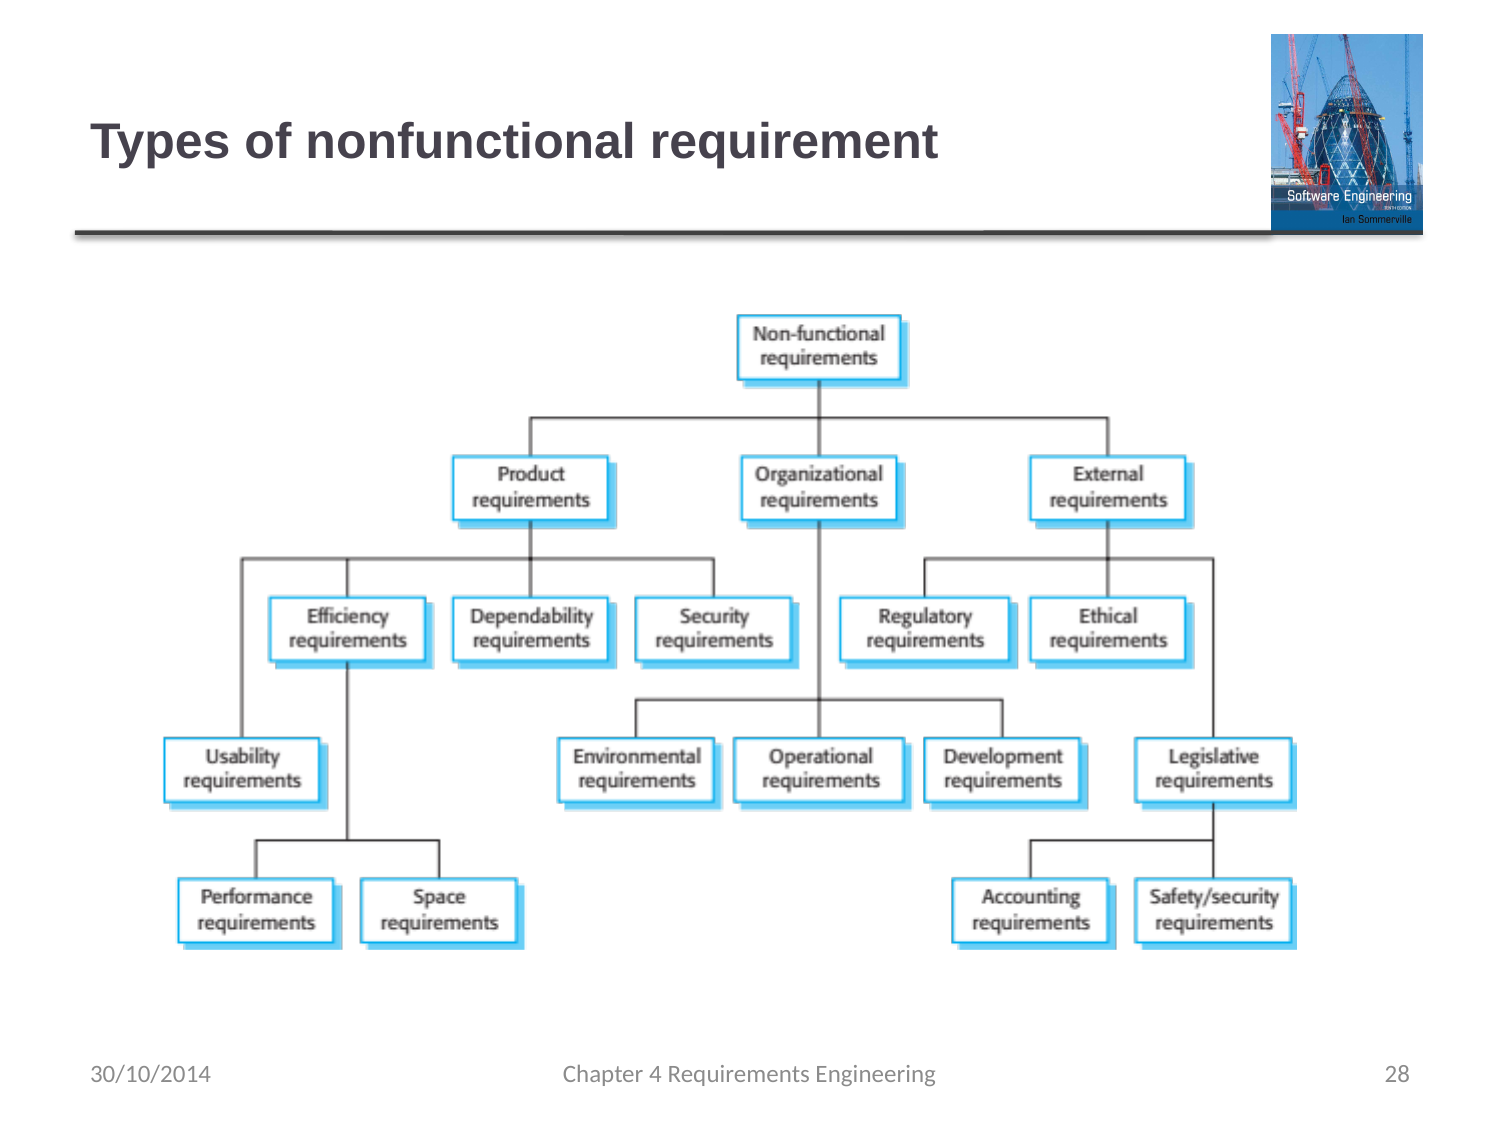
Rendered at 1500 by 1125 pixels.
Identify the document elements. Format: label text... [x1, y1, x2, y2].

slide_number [75, 1042, 425, 1103]
picture [162, 313, 1298, 951]
footer Chapter 4 Requirements Engineering [512, 1042, 988, 1103]
title Types of nonfunctional requirement [74, 44, 1272, 233]
picture [1271, 34, 1423, 230]
slide_number 28 [1074, 1042, 1425, 1103]
